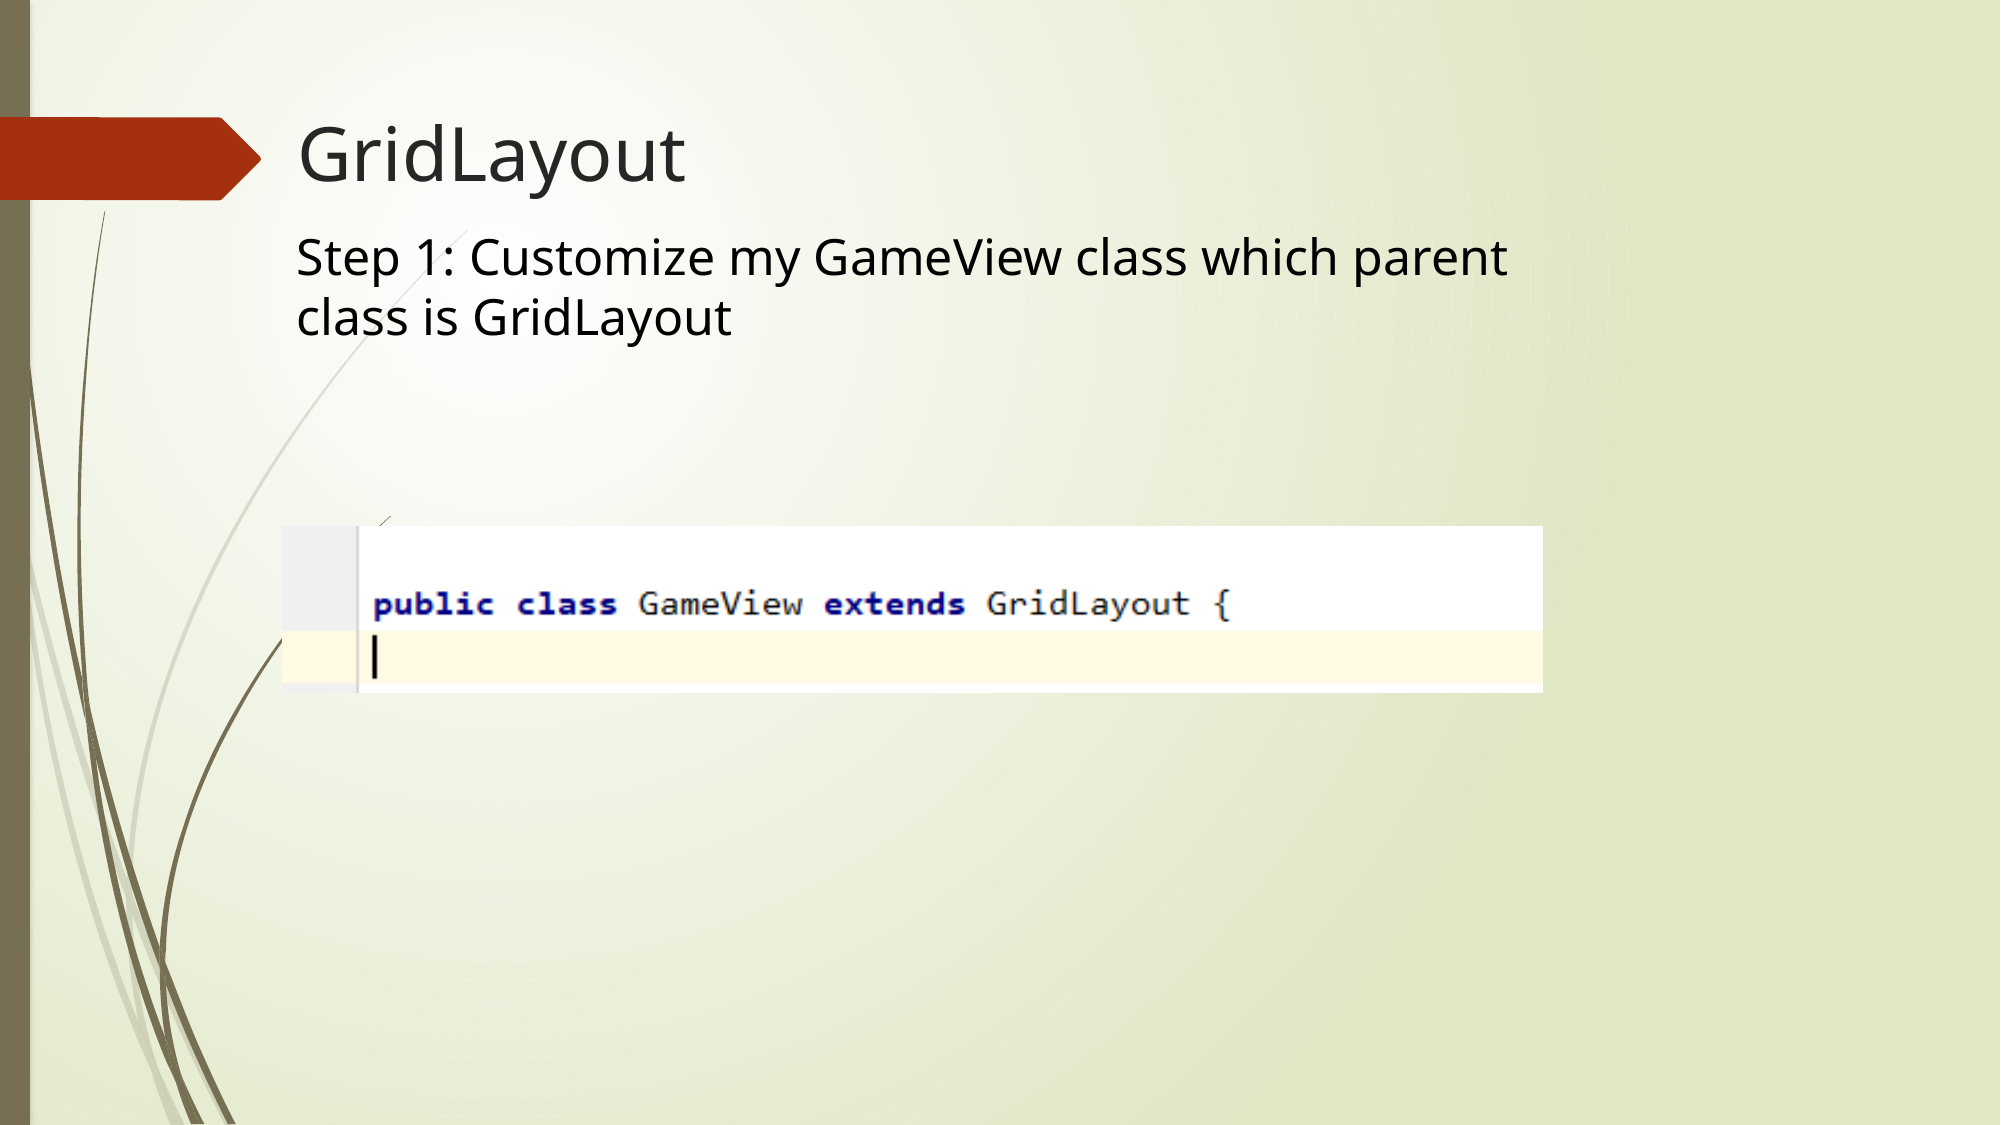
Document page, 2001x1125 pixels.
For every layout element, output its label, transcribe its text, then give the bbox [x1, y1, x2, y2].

title GridLayout [282, 99, 1769, 219]
text_box Step 1: Customize my GameView class which parent class is GridLayout [282, 218, 1597, 354]
picture [281, 526, 1543, 693]
